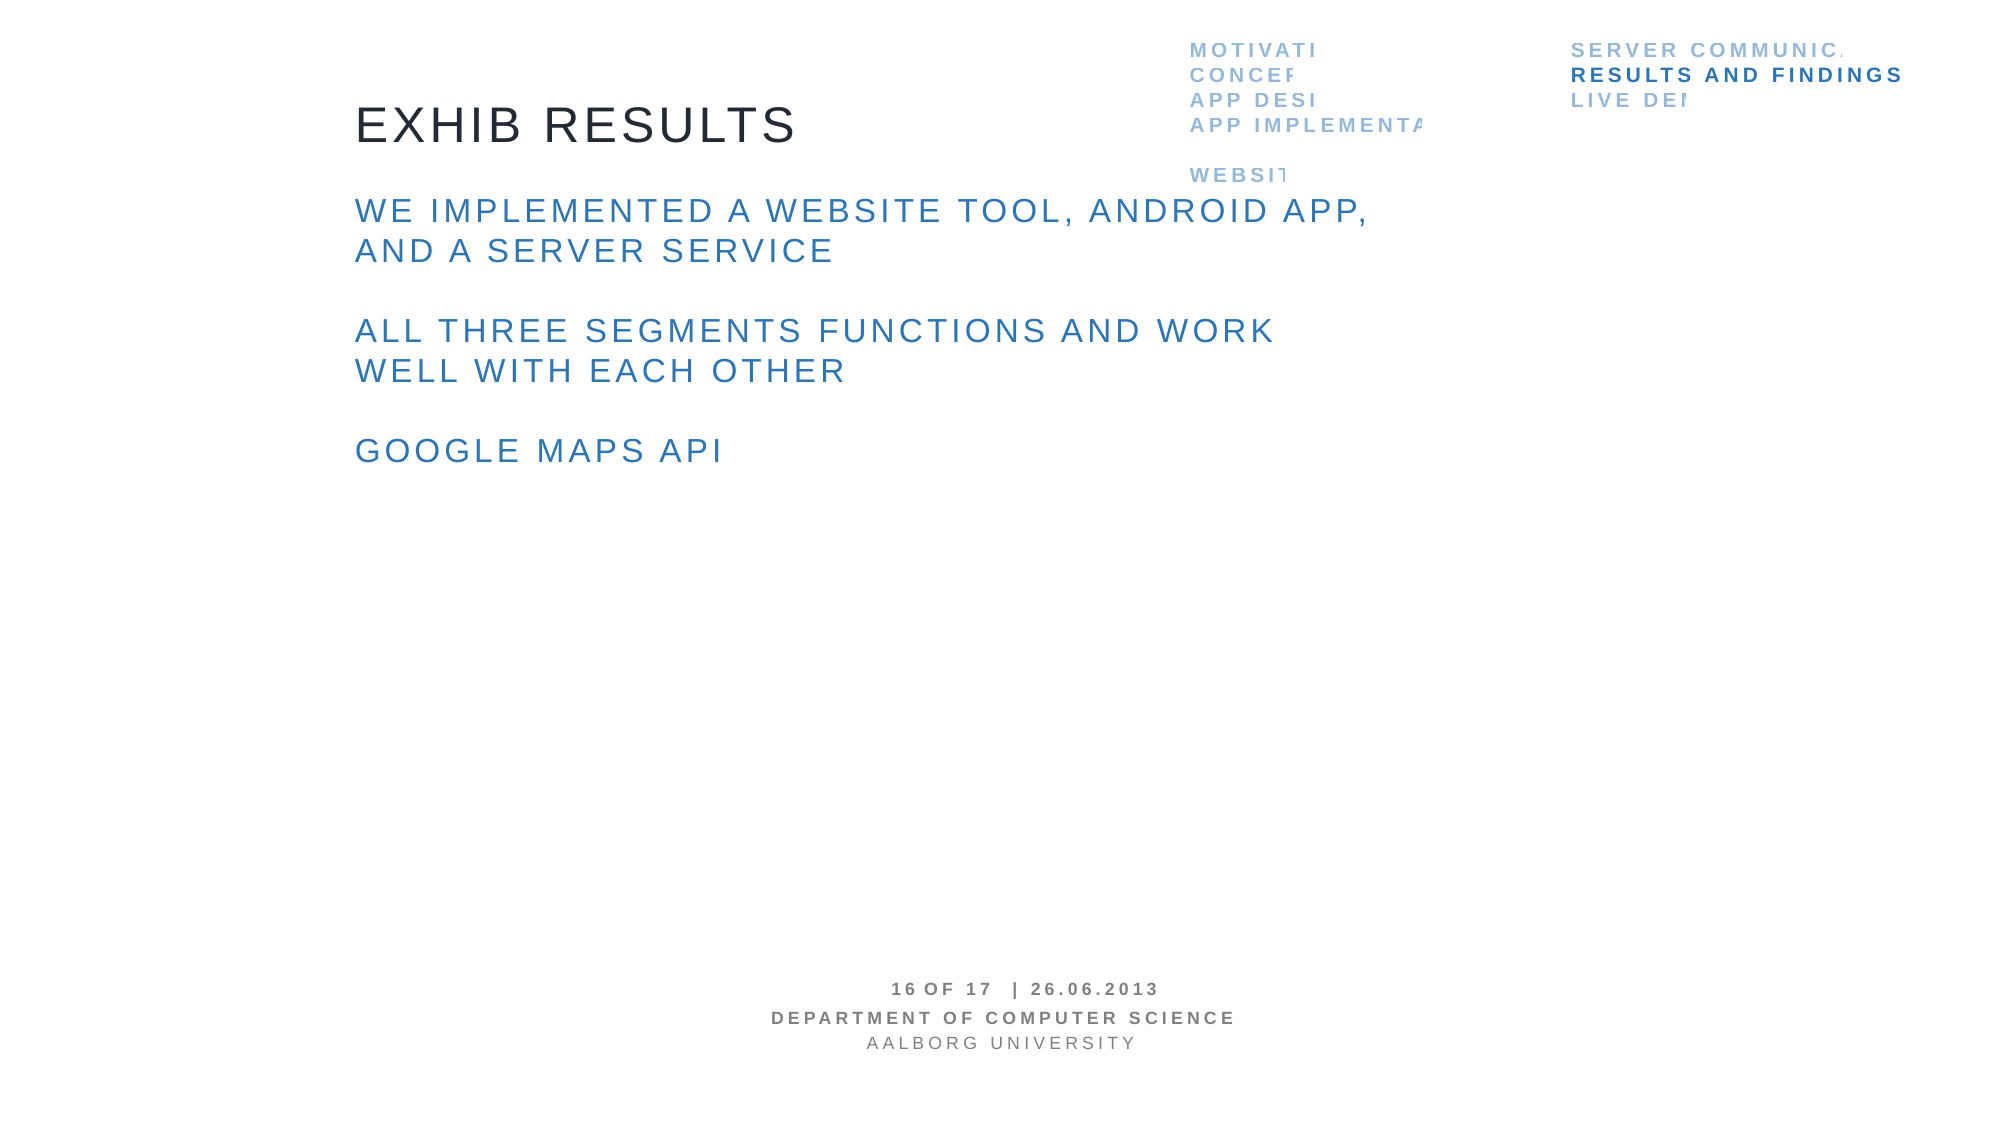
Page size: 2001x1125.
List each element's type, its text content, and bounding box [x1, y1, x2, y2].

footer 16 OF 17 | 26.06.2013 [666, 976, 1380, 1000]
text_box We implemented a website tool, android app, and a server service All three segments functions and work well with each other Google maps API [352, 189, 1375, 858]
text_box Department of computer science AALBORG UNIVERSITy [699, 1006, 1304, 1056]
text_box Motivation Concept App design App implementation Website Server Communication Results and findings Live Demo [1172, 29, 1965, 216]
text_box Exhib results [352, 92, 1172, 153]
